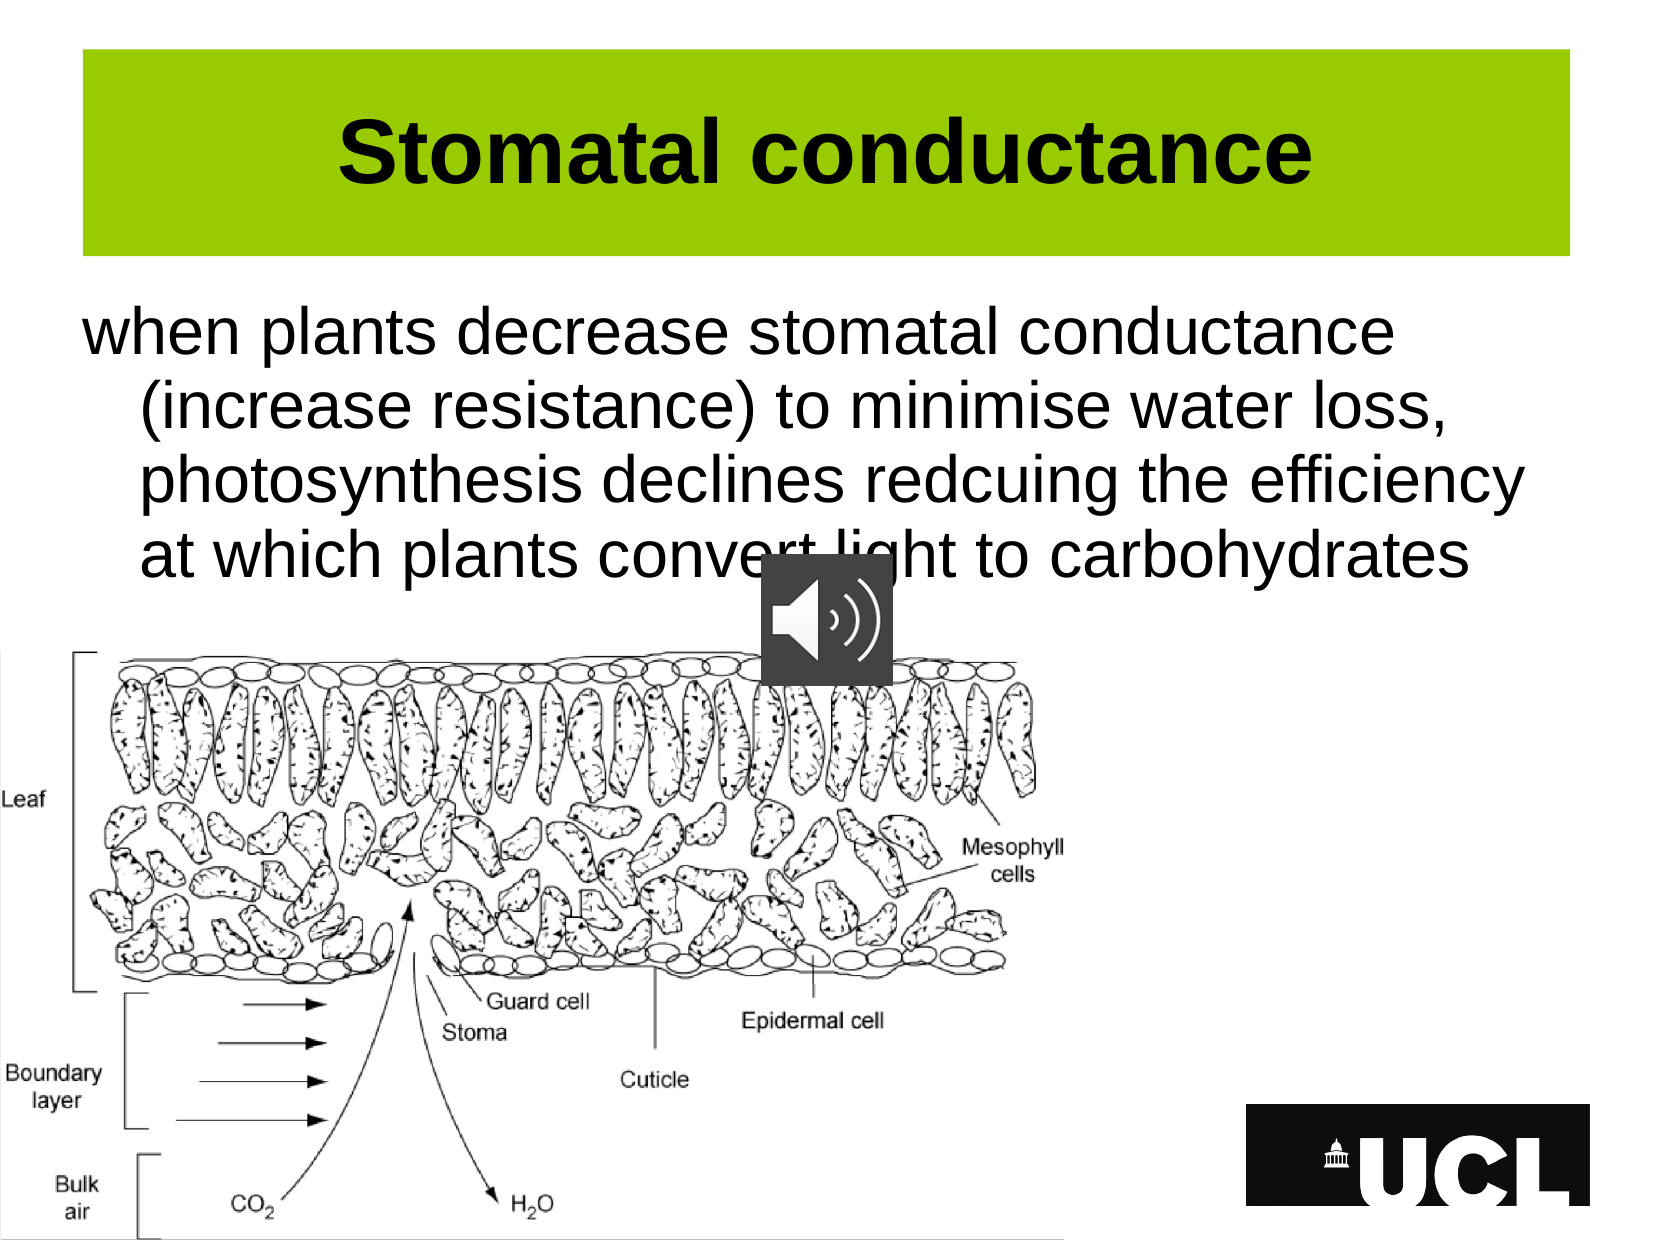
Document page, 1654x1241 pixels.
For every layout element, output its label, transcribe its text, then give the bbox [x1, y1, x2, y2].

picture [1246, 1104, 1590, 1206]
list when plants decrease stomatal conductance (increase resistance) to minimise water loss, photosynthesis declines redcuing the efficiency at which plants convert light to carbohydrates [82, 290, 1571, 1109]
title Stomatal conductance [82, 49, 1571, 257]
picture [0, 553, 1065, 1241]
